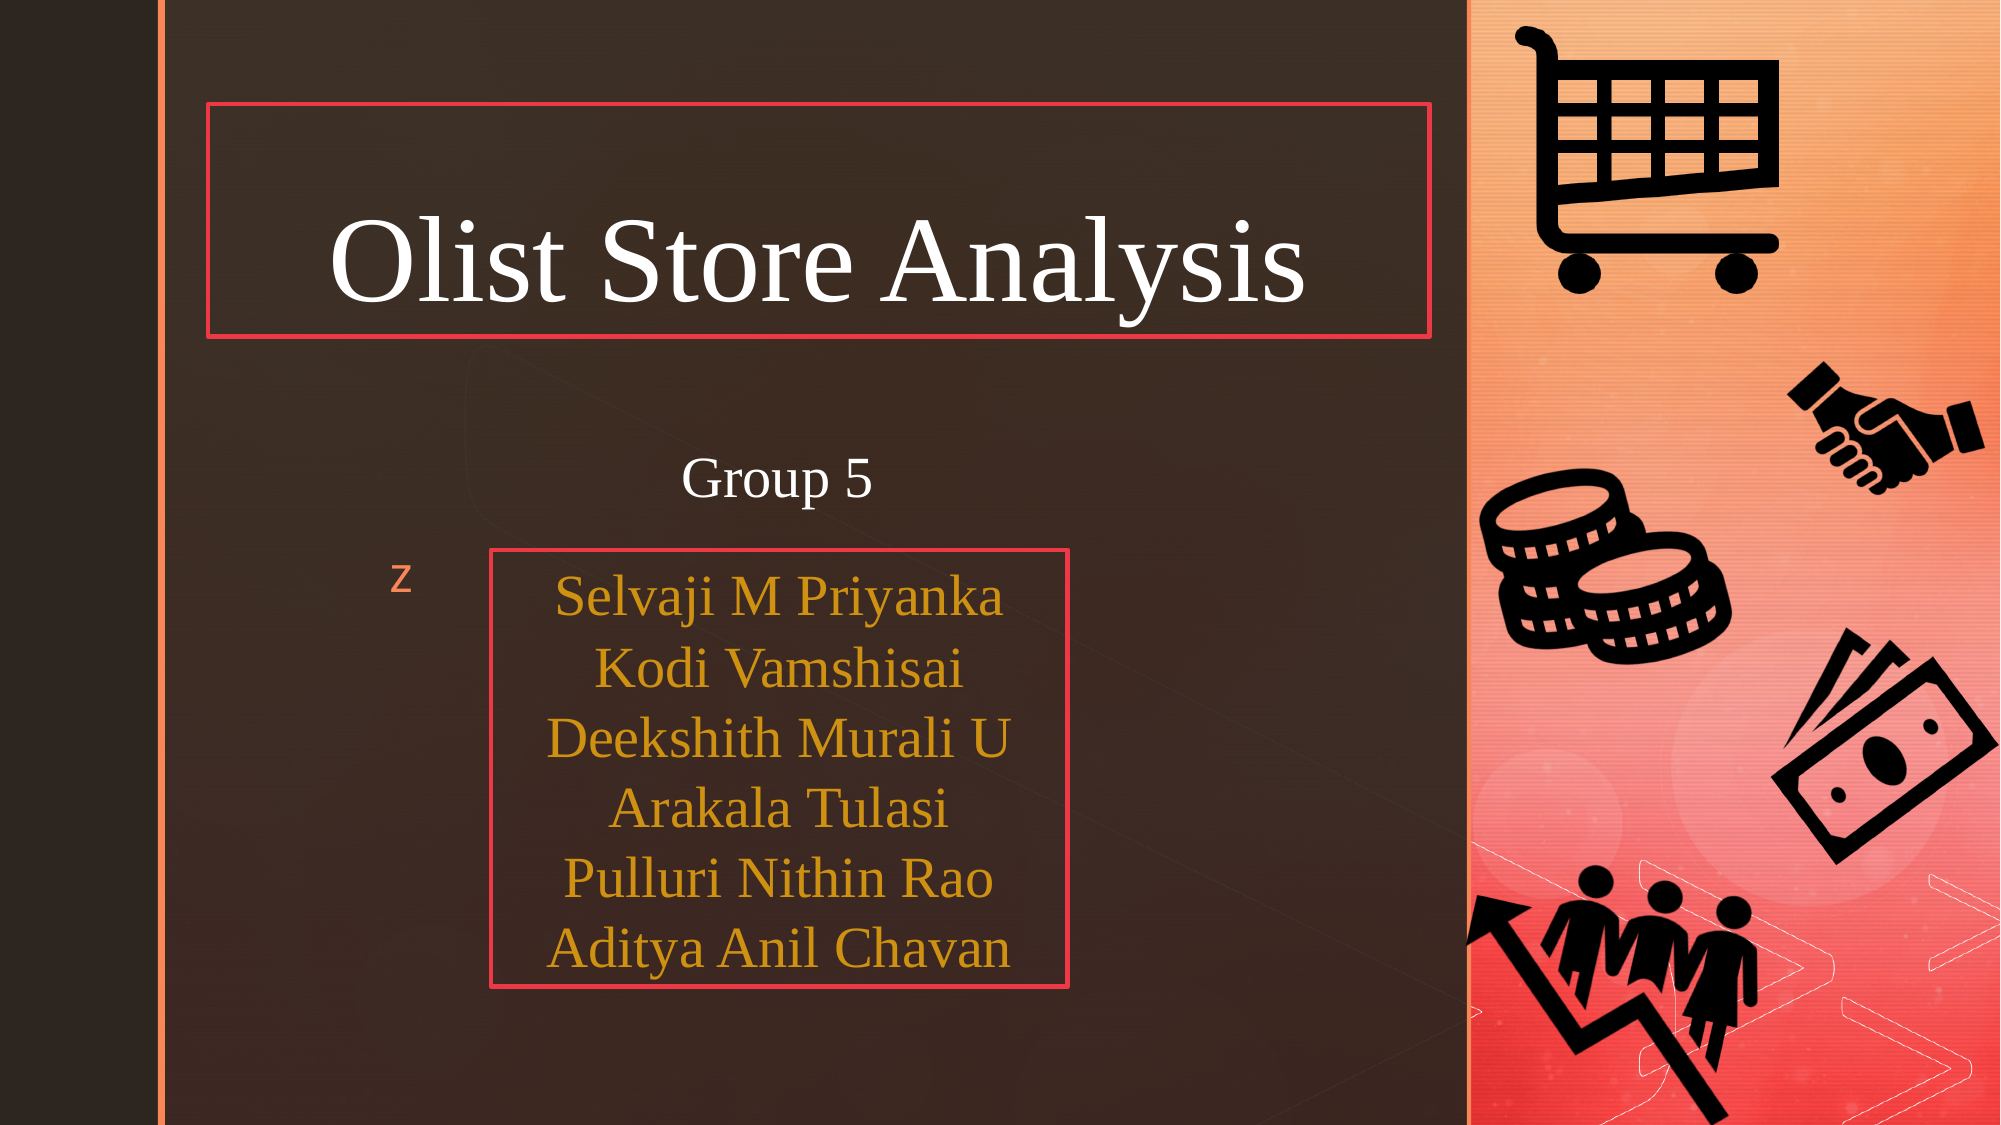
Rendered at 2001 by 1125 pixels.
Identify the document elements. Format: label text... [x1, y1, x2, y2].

text_box Selvaji M Priyanka Kodi Vamshisai Deekshith Murali U Arakala Tulasi Pulluri Nithin Rao Aditya Anil Chavan [491, 549, 1068, 987]
subtitle Olist Store Analysis [208, 104, 1430, 337]
picture [1411, 0, 2001, 1125]
text_box Group 5 [489, 431, 1067, 517]
